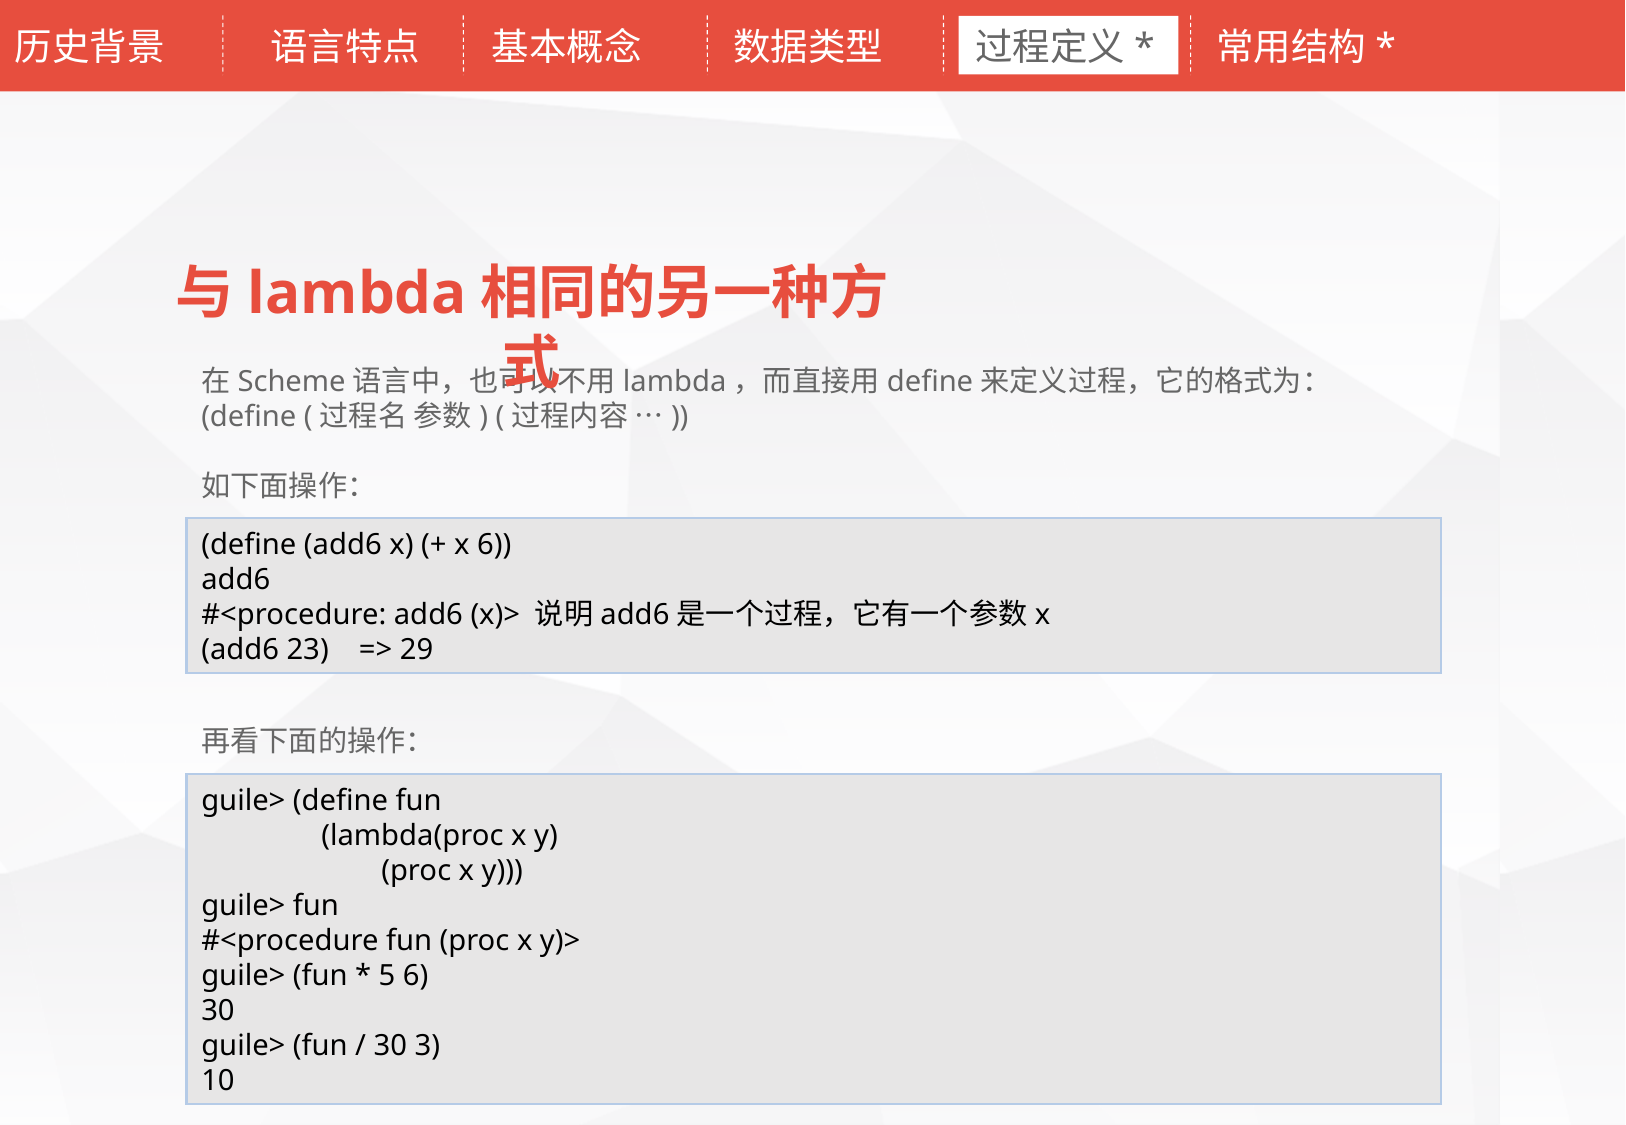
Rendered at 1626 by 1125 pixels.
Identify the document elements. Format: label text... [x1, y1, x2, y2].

text_box 数据类型 [718, 15, 949, 76]
text_box 过程定义* [960, 15, 1191, 76]
text_box 在Scheme语言中，也可以不用lambda，而直接用define来定义过程，它的格式为： (define (过程名 参数) (过程内容 …)) 如下面操作： [186, 354, 1442, 510]
text_box [0, 0, 1625, 92]
picture [0, 0, 1626, 1125]
text_box 历史背景 [0, 15, 228, 76]
text_box guile> (define fun (lambda(proc x y) (proc x y))) guile> fun #<procedure fun (proc x y)> guile> (fun * 5 6) 30 guile> (fun / 30 3) 10 [186, 774, 1442, 1104]
text_box 基本概念 [477, 15, 708, 76]
text_box 语言特点 [232, 15, 458, 76]
text_box 再看下面的操作： [186, 714, 1442, 765]
text_box 与lambda相同的另一种方式 [141, 247, 923, 403]
text_box (define (add6 x) (+ x 6)) add6 #<procedure: add6 (x)> 说明add6是一个过程，它有一个参数x (add6 23) => 29 [186, 518, 1442, 673]
text_box 常用结构* [1201, 15, 1432, 76]
